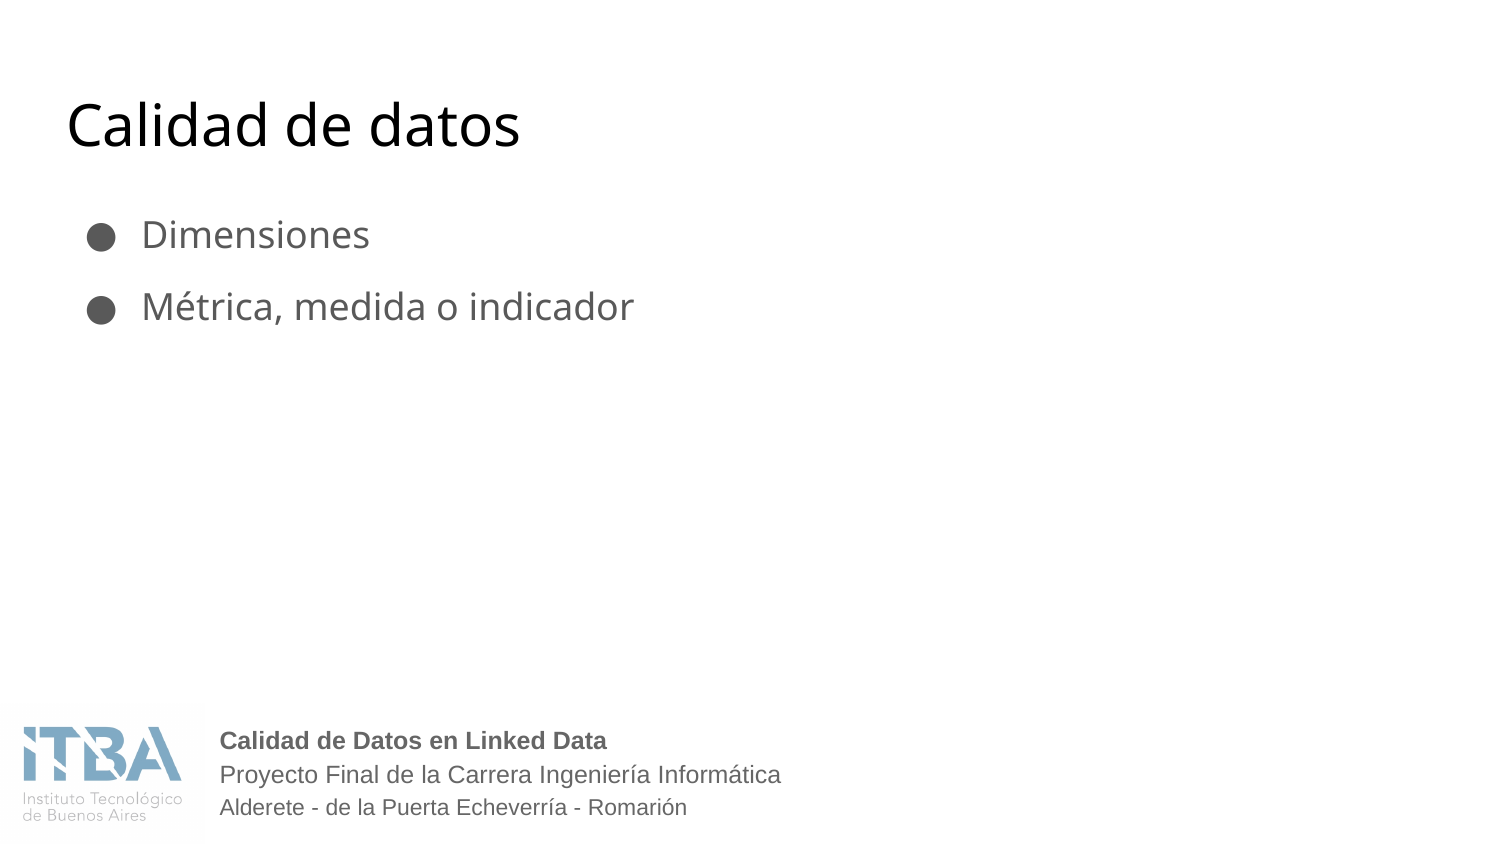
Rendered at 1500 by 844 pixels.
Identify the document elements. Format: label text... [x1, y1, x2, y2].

list Dimensiones Métrica, medida o indicador [51, 189, 1449, 750]
title Calidad de datos [51, 72, 1449, 167]
